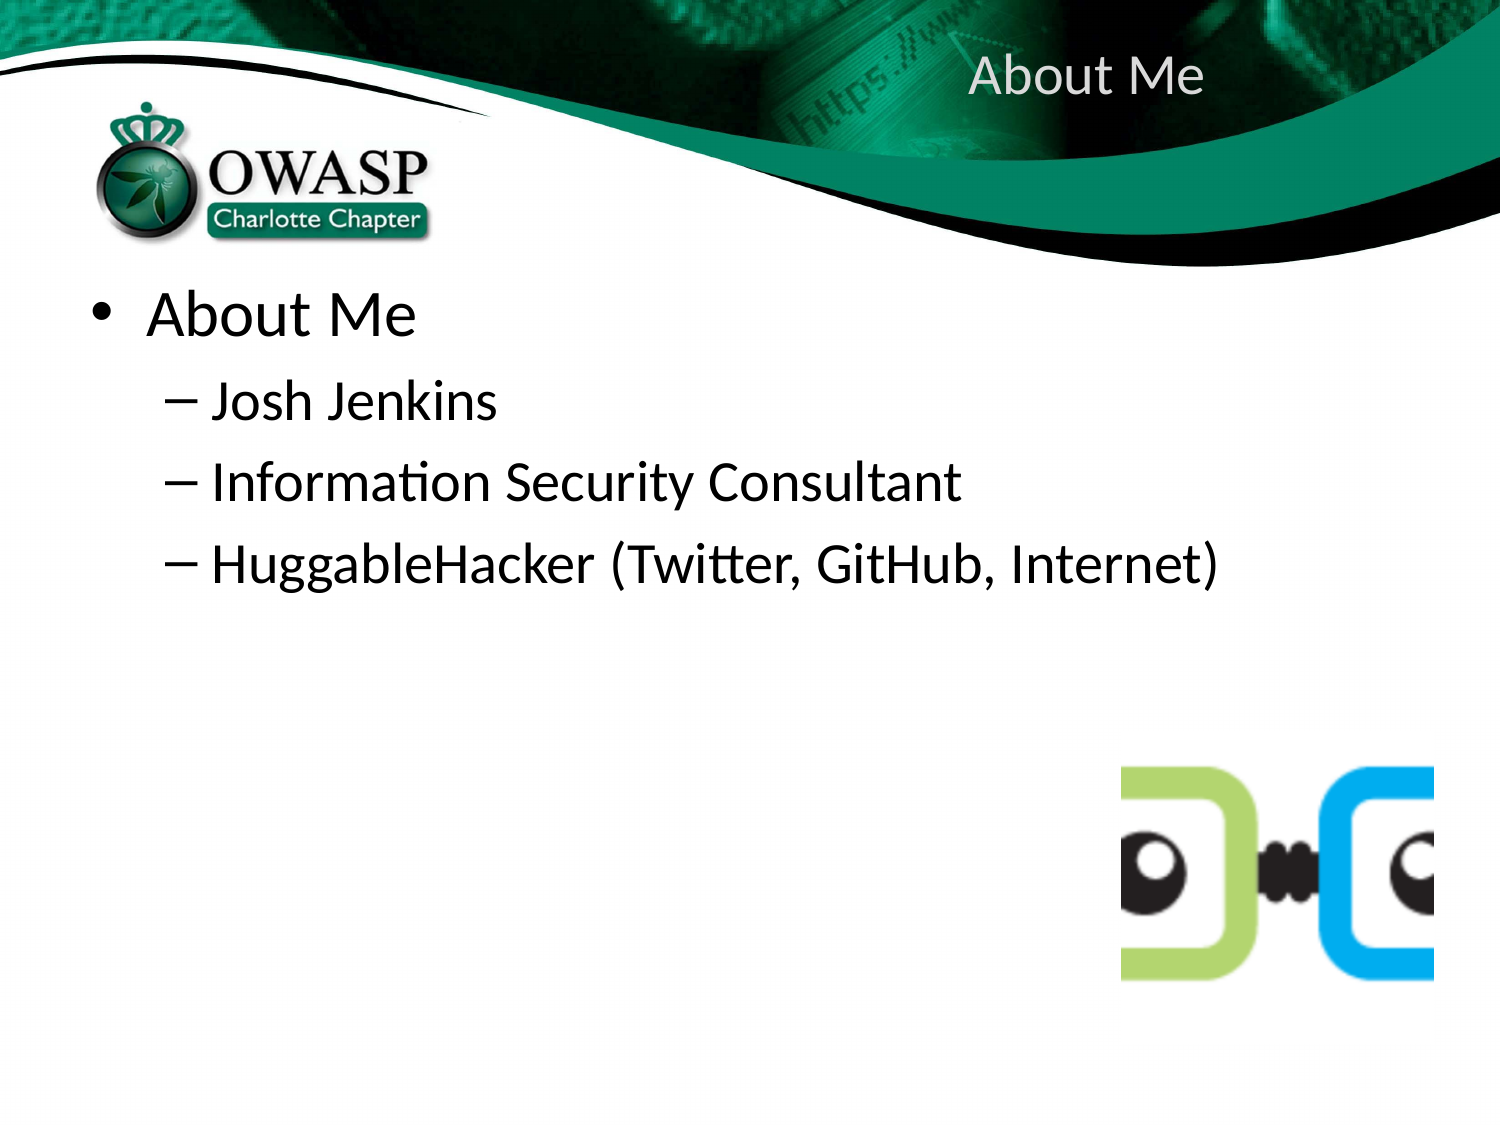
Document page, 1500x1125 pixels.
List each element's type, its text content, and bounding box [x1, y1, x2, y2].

picture [0, 0, 1500, 1125]
title About Me [699, 12, 1475, 130]
list About Me Josh Jenkins Information Security Consultant HuggableHacker (Twitter, GitHub, Internet) [75, 262, 1425, 1005]
